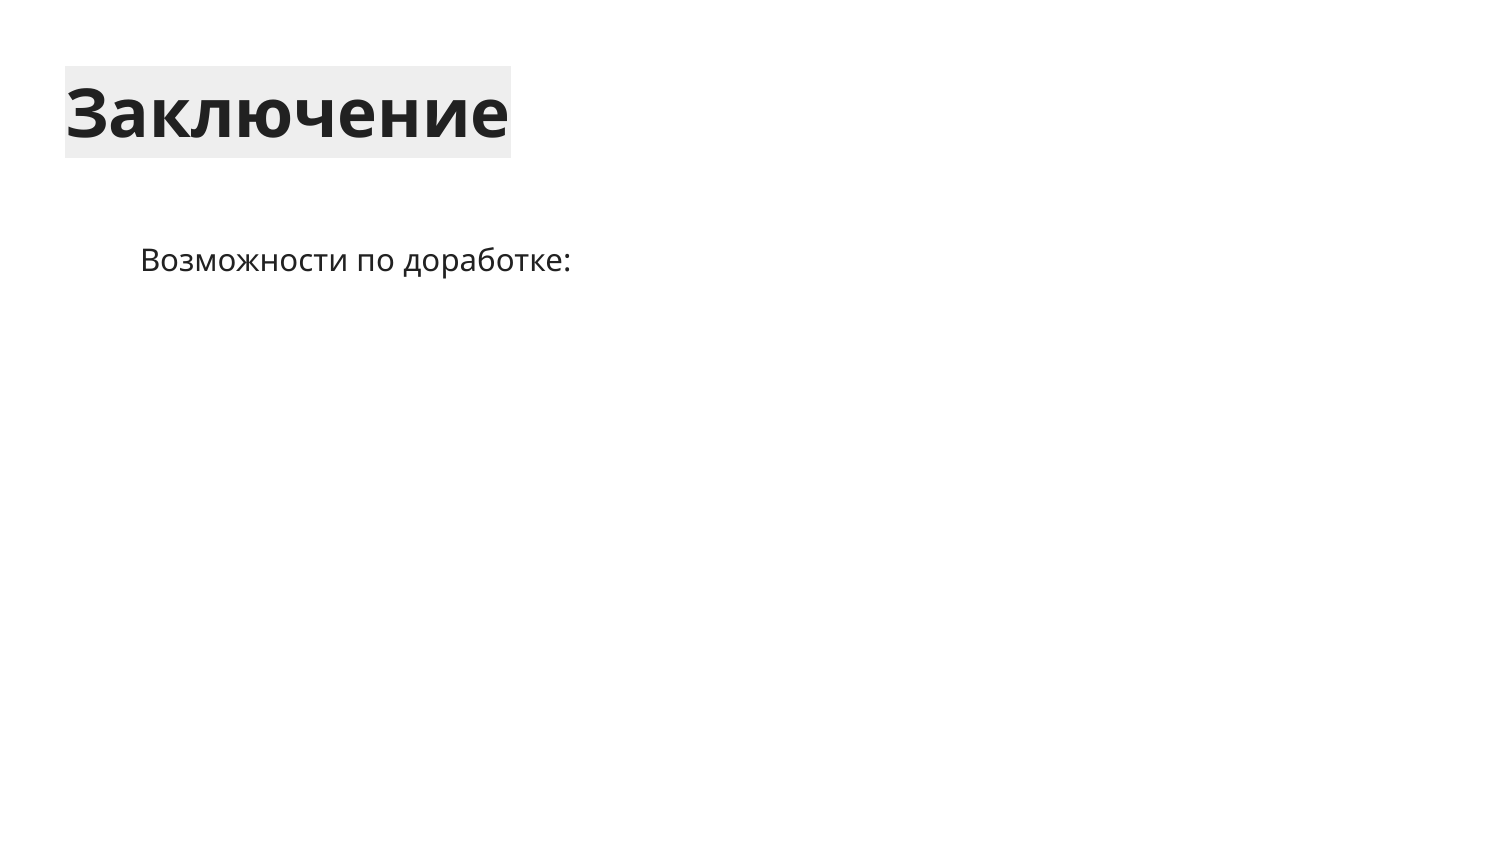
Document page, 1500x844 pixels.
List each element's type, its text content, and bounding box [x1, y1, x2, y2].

title Заключение [50, 50, 1451, 174]
list Возможности по доработке: [51, 201, 1449, 750]
